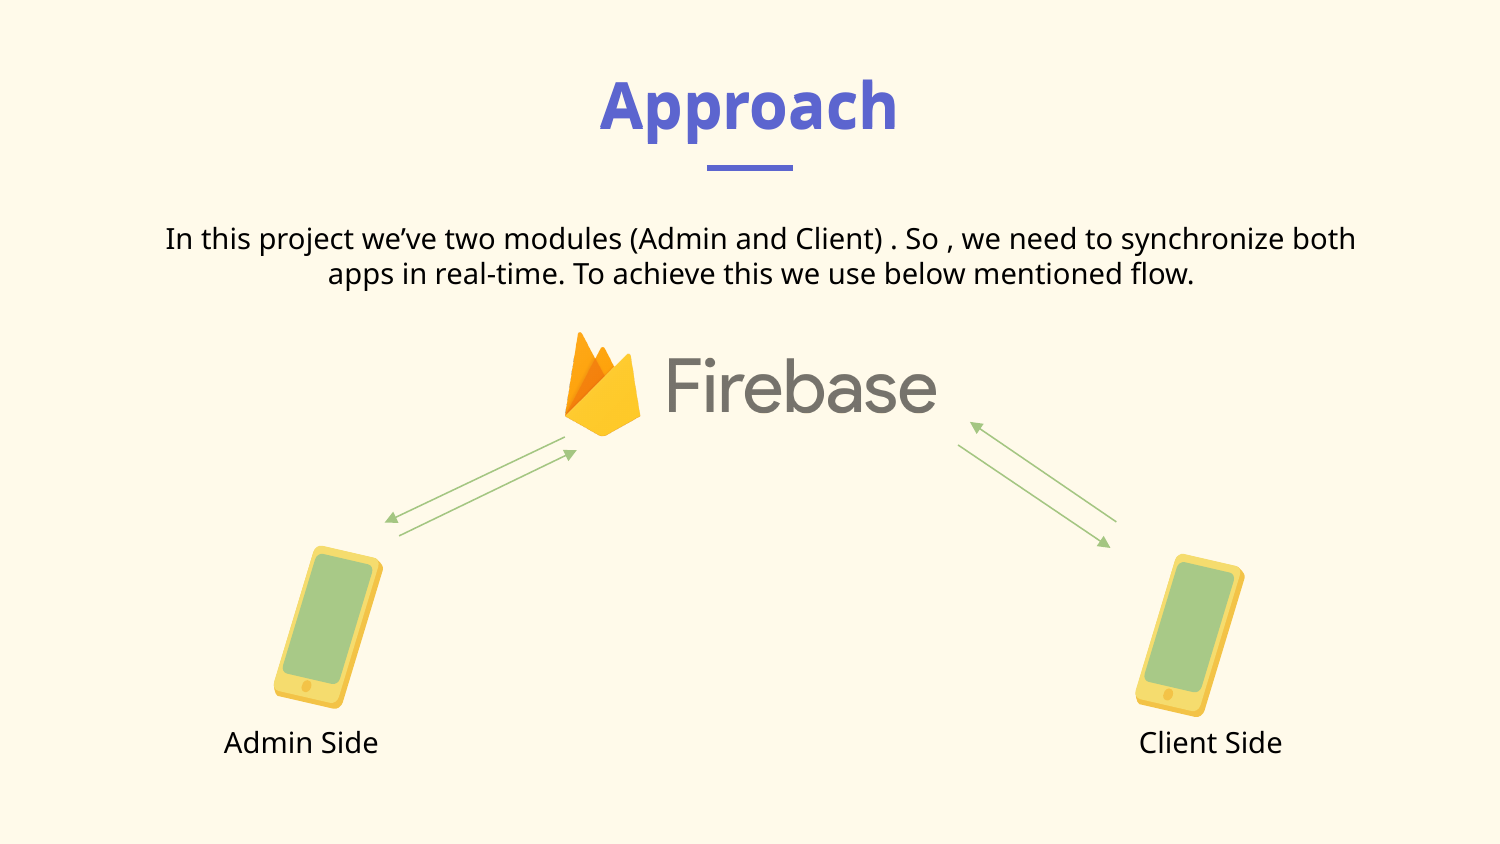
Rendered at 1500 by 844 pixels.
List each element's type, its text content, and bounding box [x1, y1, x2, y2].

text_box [1134, 552, 1246, 719]
picture [564, 332, 936, 438]
list In this project we’ve two modules (Admin and Client) . So , we need to synchronize both apps in real-time. To achieve this we use below mentioned flow. [101, 205, 1399, 310]
text_box Client Side [1124, 717, 1298, 768]
text_box Admin Side [209, 717, 394, 768]
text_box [957, 444, 1111, 549]
text_box Approach [116, 30, 1383, 155]
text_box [384, 436, 566, 523]
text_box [969, 421, 1117, 523]
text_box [272, 544, 385, 710]
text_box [398, 449, 577, 537]
